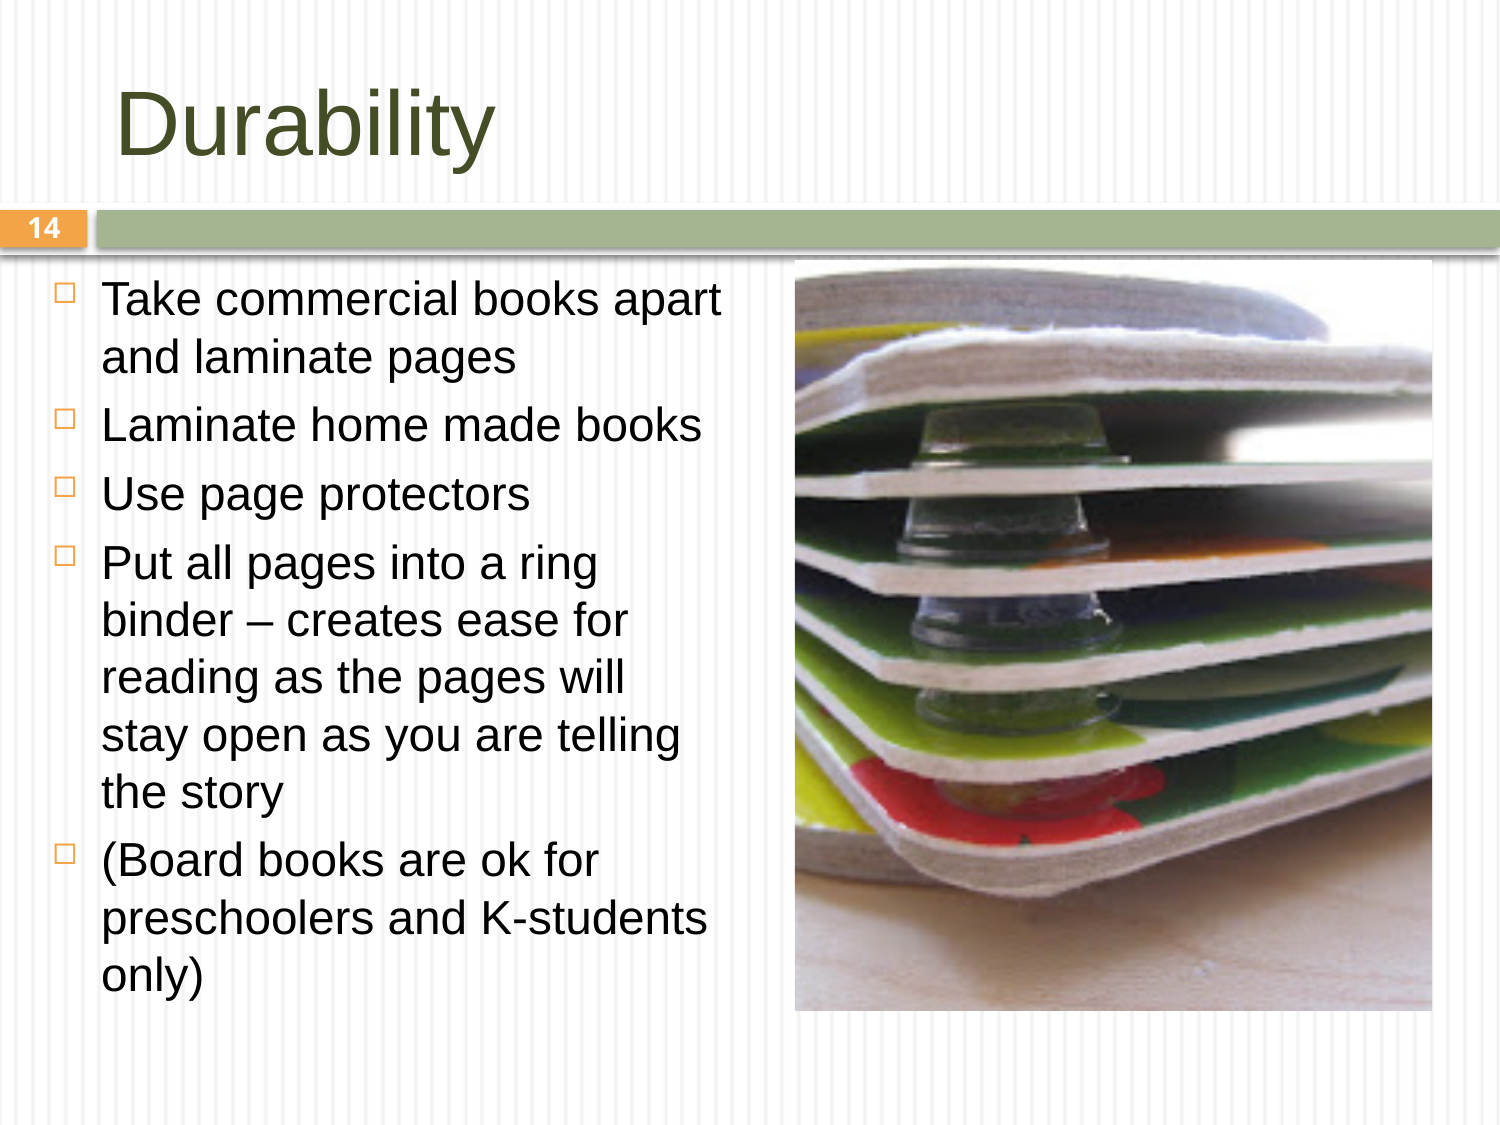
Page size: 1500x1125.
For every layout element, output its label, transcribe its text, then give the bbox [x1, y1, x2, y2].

list Take commercial books apart and laminate pages Laminate home made books Use page protectors Put all pages into a ring binder – creates ease for reading as the pages will stay open as you are telling the story (Board books are ok for preschoolers and K-students only) [37, 260, 738, 1011]
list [794, 260, 1433, 1011]
slide_number 14 [0, 208, 88, 249]
title Durability [99, 37, 1438, 200]
